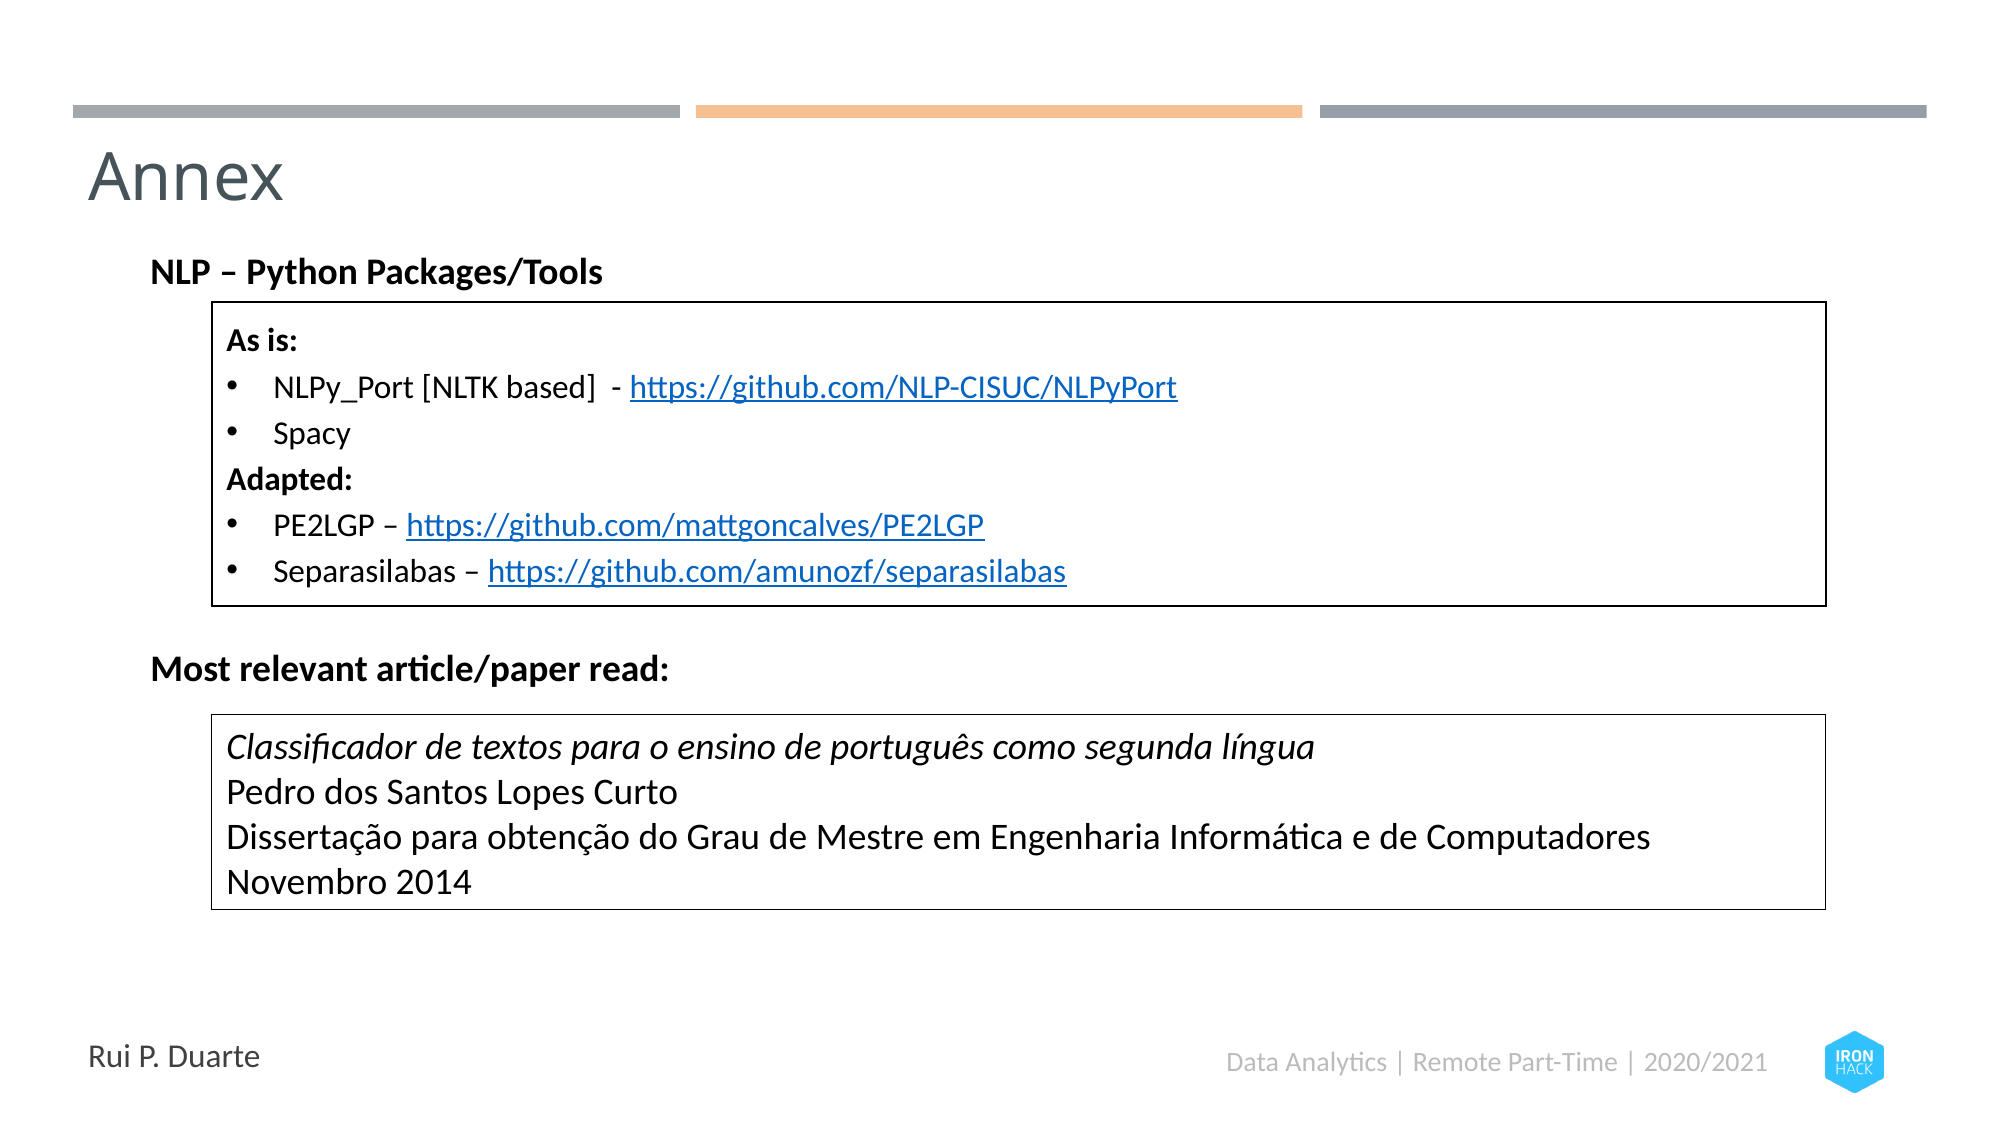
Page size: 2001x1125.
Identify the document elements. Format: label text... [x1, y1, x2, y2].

text_box [72, 104, 681, 119]
text_box [1319, 104, 1928, 119]
text_box Rui P. Duarte [73, 1031, 372, 1092]
text_box [695, 104, 1303, 117]
picture [1825, 1031, 1884, 1094]
text_box As is: NLPy_Port [NLTK based] - https://github.com/NLP-CISUC/NLPyPort Spacy Adapted: PE2LGP – https://github.com/mattgoncalves/PE2LGP Separasilabas – https://github.com/amunozf/separasilabas [211, 301, 1827, 607]
text_box NLP – Python Packages/Tools [135, 239, 974, 300]
text_box Classificador de textos para o ensino de português como segunda língua Pedro dos Santos Lopes Curto Dissertação para obtenção do Grau de Mestre em Engenharia Informática e de Computadores Novembro 2014 [211, 714, 1826, 910]
text_box Annex [73, 117, 1720, 240]
text_box Most relevant article/paper read: [135, 636, 974, 697]
text_box Data Analytics | Remote Part-Time | 2020/2021 [1169, 1039, 1825, 1086]
